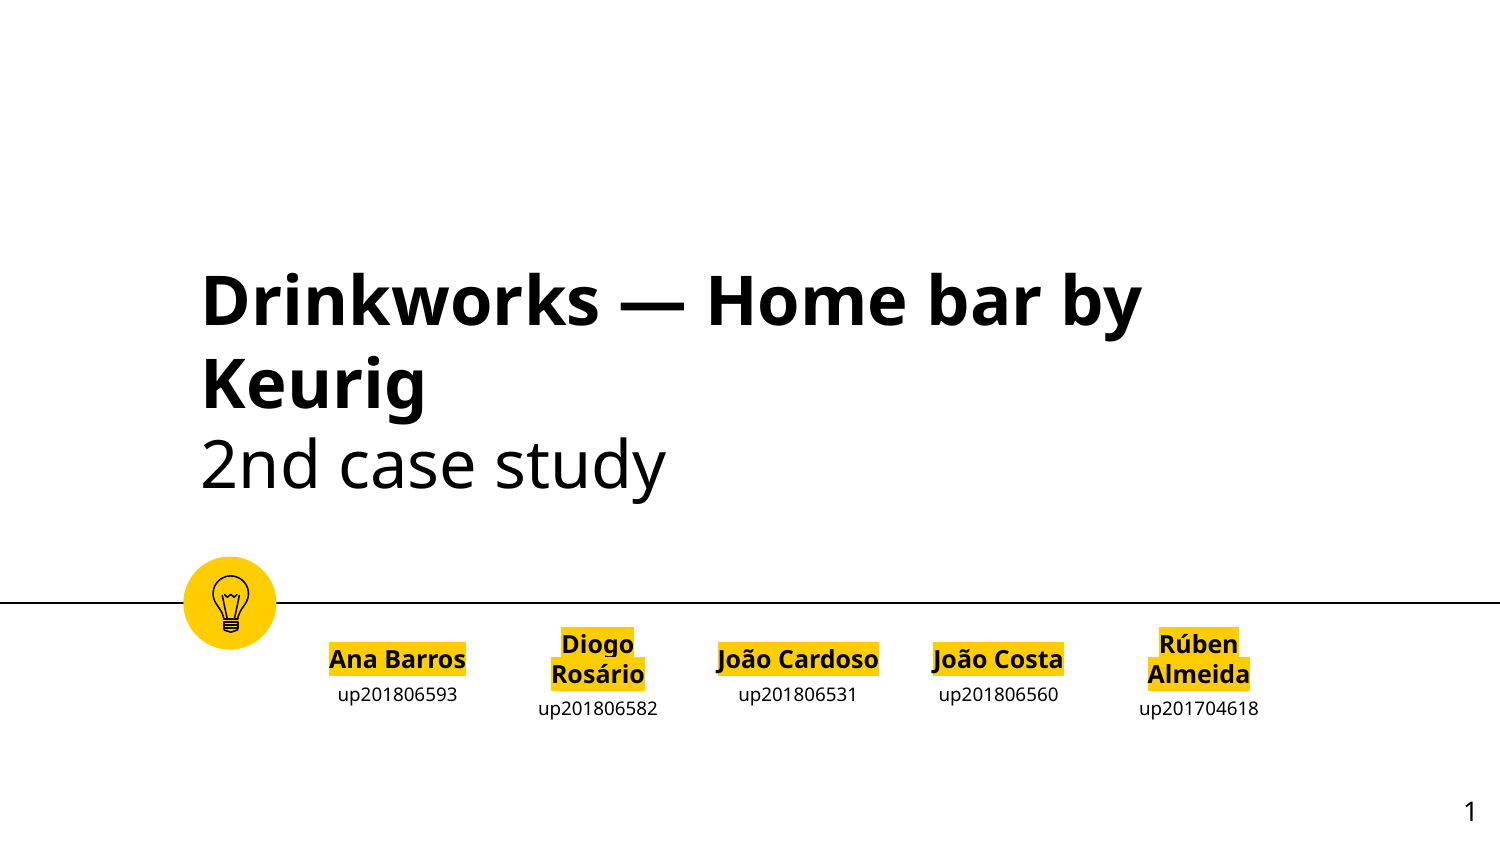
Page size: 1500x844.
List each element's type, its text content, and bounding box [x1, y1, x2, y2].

list Rúben Almeida up201704618 [1098, 632, 1300, 717]
list João Costa up201806560 [898, 632, 1098, 717]
list João Cardoso up201806531 [698, 632, 898, 717]
slide_number 1 [1403, 779, 1494, 844]
list Diogo Rosário up201806582 [497, 632, 698, 717]
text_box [212, 575, 249, 633]
title Drinkworks — Home bar by Keurig 2nd case study [185, 326, 1377, 517]
list Ana Barros up201806593 [297, 632, 497, 717]
